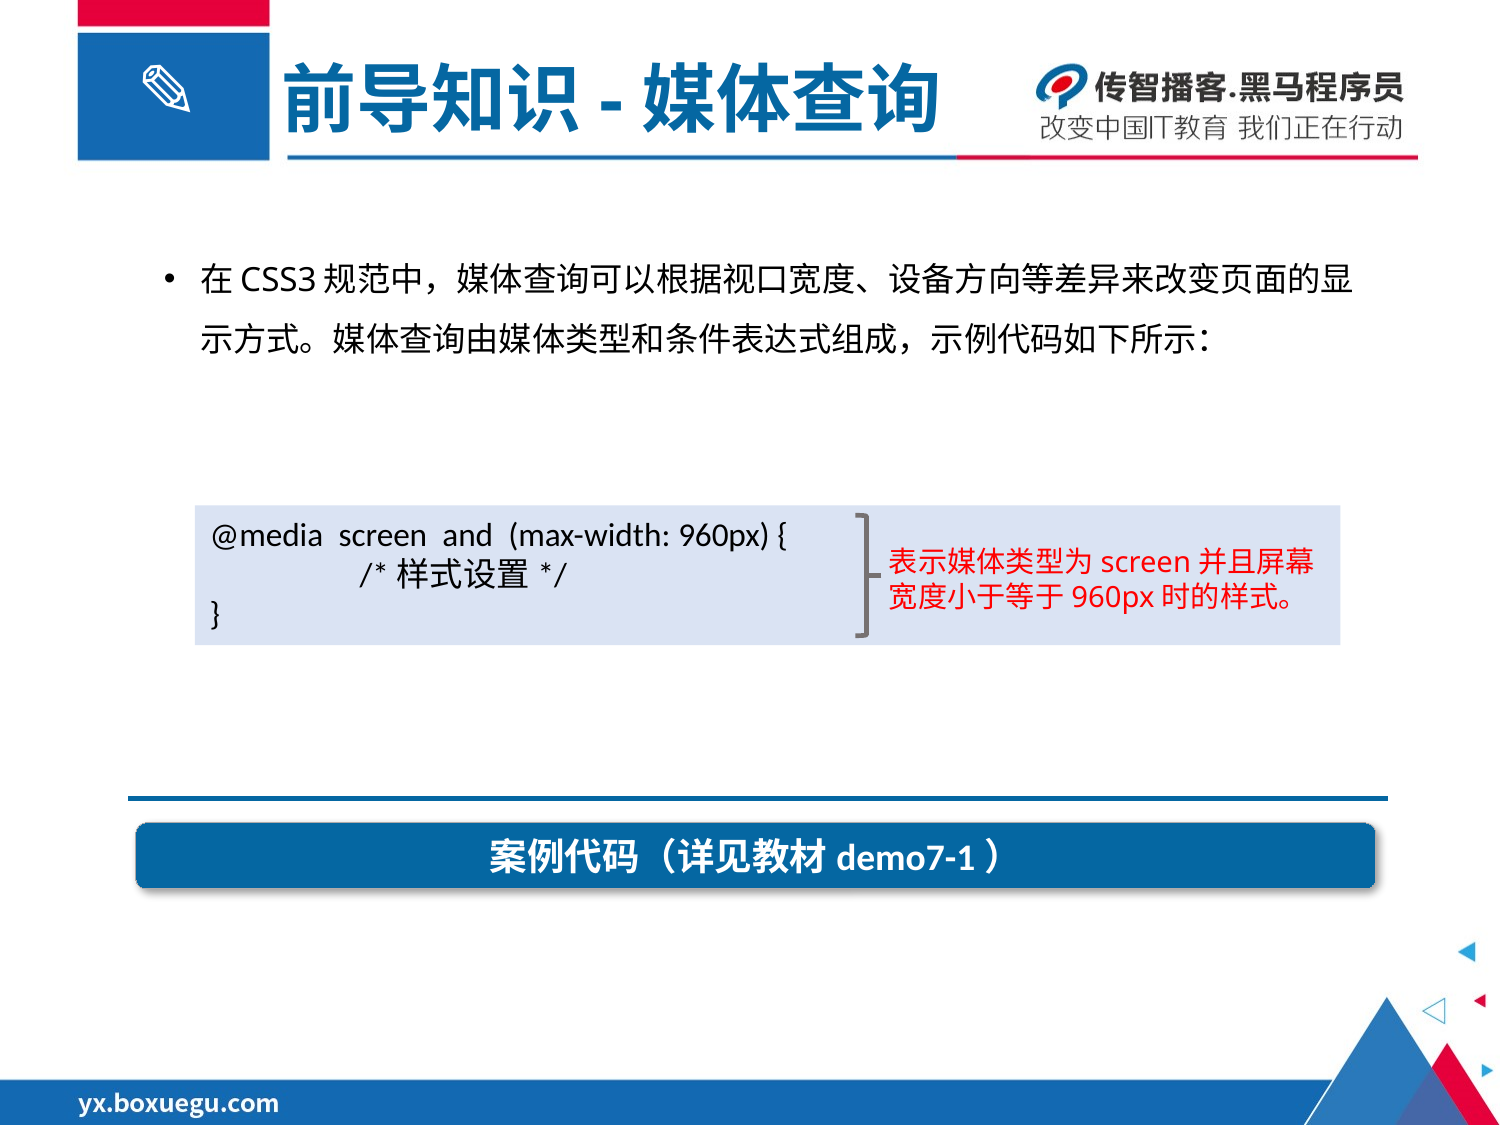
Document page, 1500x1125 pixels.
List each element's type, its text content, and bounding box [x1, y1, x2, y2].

text_box 案例代码（详见教材demo7-1） [135, 822, 1376, 889]
picture [0, 0, 1500, 1125]
text_box 前导知识-媒体查询 [266, 34, 1500, 160]
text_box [855, 515, 882, 636]
text_box 表示媒体类型为screen并且屏幕宽度小于等于960px时的样式。 [882, 535, 1341, 621]
list 在CSS3规范中，媒体查询可以根据视口宽度、设备方向等差异来改变页面的显示方式。媒体查询由媒体类型和条件表达式组成，示例代码如下所示： [76, 230, 1385, 409]
text_box @media screen and (max-width: 960px) { /*样式设置*/ } [194, 505, 1341, 646]
